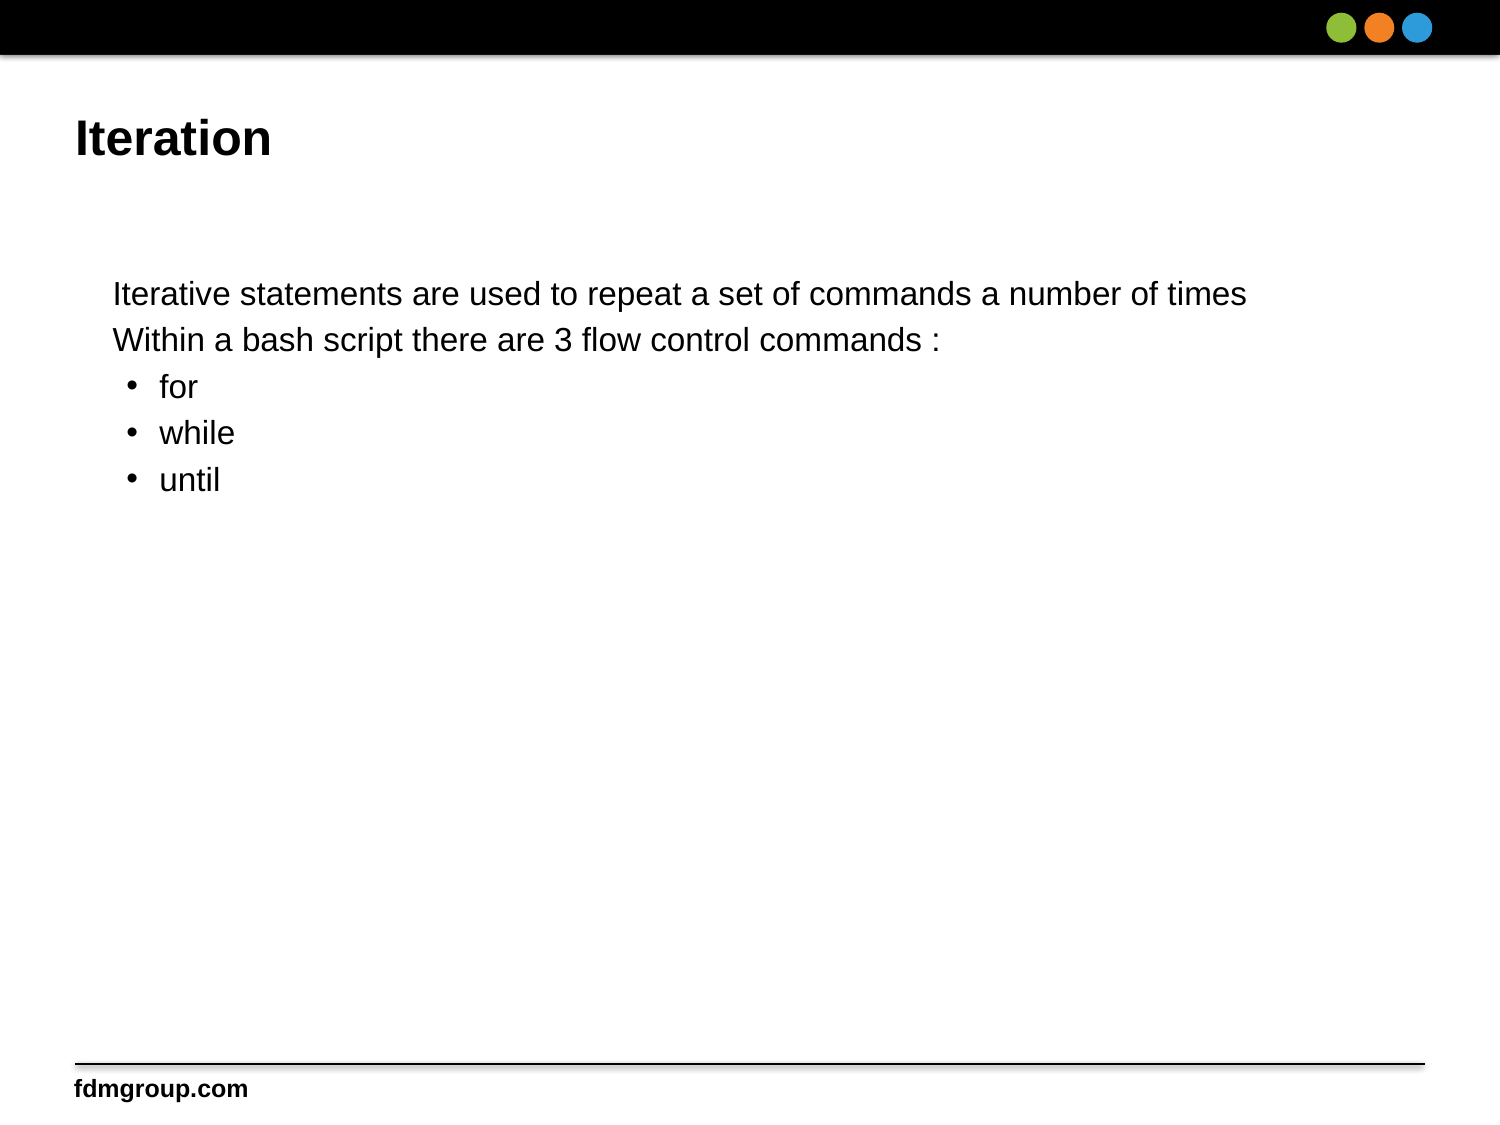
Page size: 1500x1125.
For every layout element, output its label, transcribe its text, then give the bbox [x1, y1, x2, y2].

title Iteration [75, 105, 1425, 174]
list Iterative statements are used to repeat a set of commands a number of times Within a bash script there are 3 flow control commands : for while until [112, 271, 1388, 1041]
